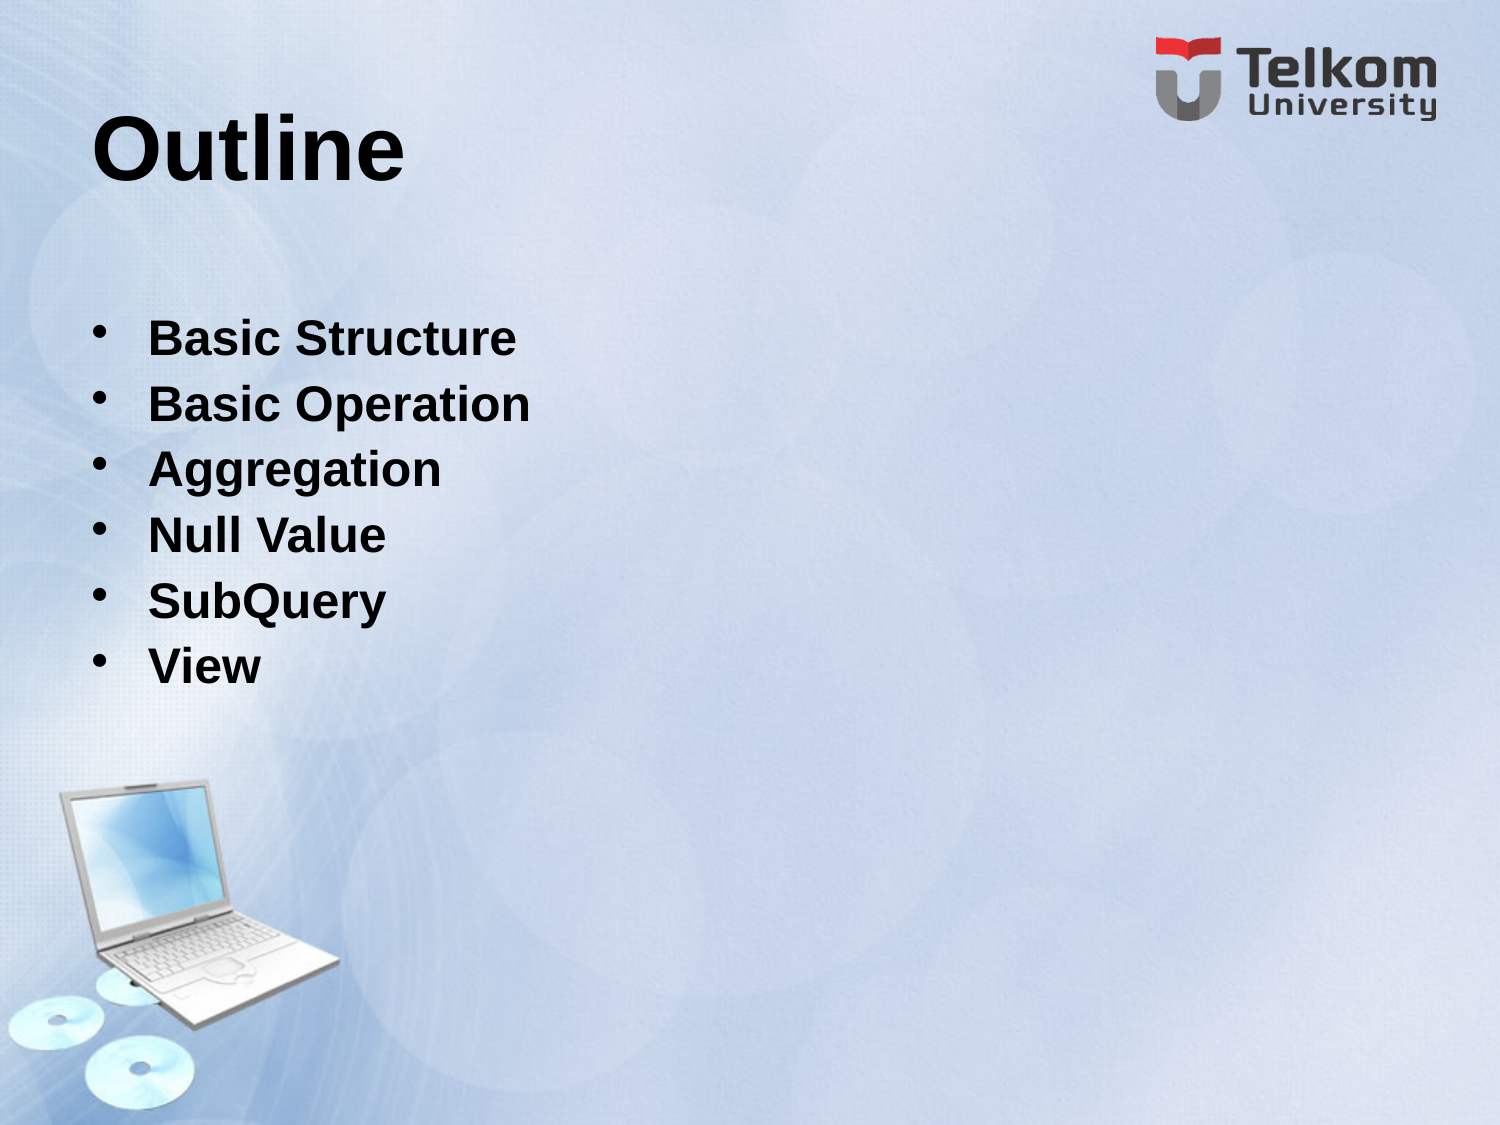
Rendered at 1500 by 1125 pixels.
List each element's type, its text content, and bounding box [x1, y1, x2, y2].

text_box Basic Structure Basic Operation Aggregation Null Value SubQuery View [76, 302, 1427, 745]
picture [0, 0, 1500, 1125]
text_box Outline [76, 90, 1427, 245]
